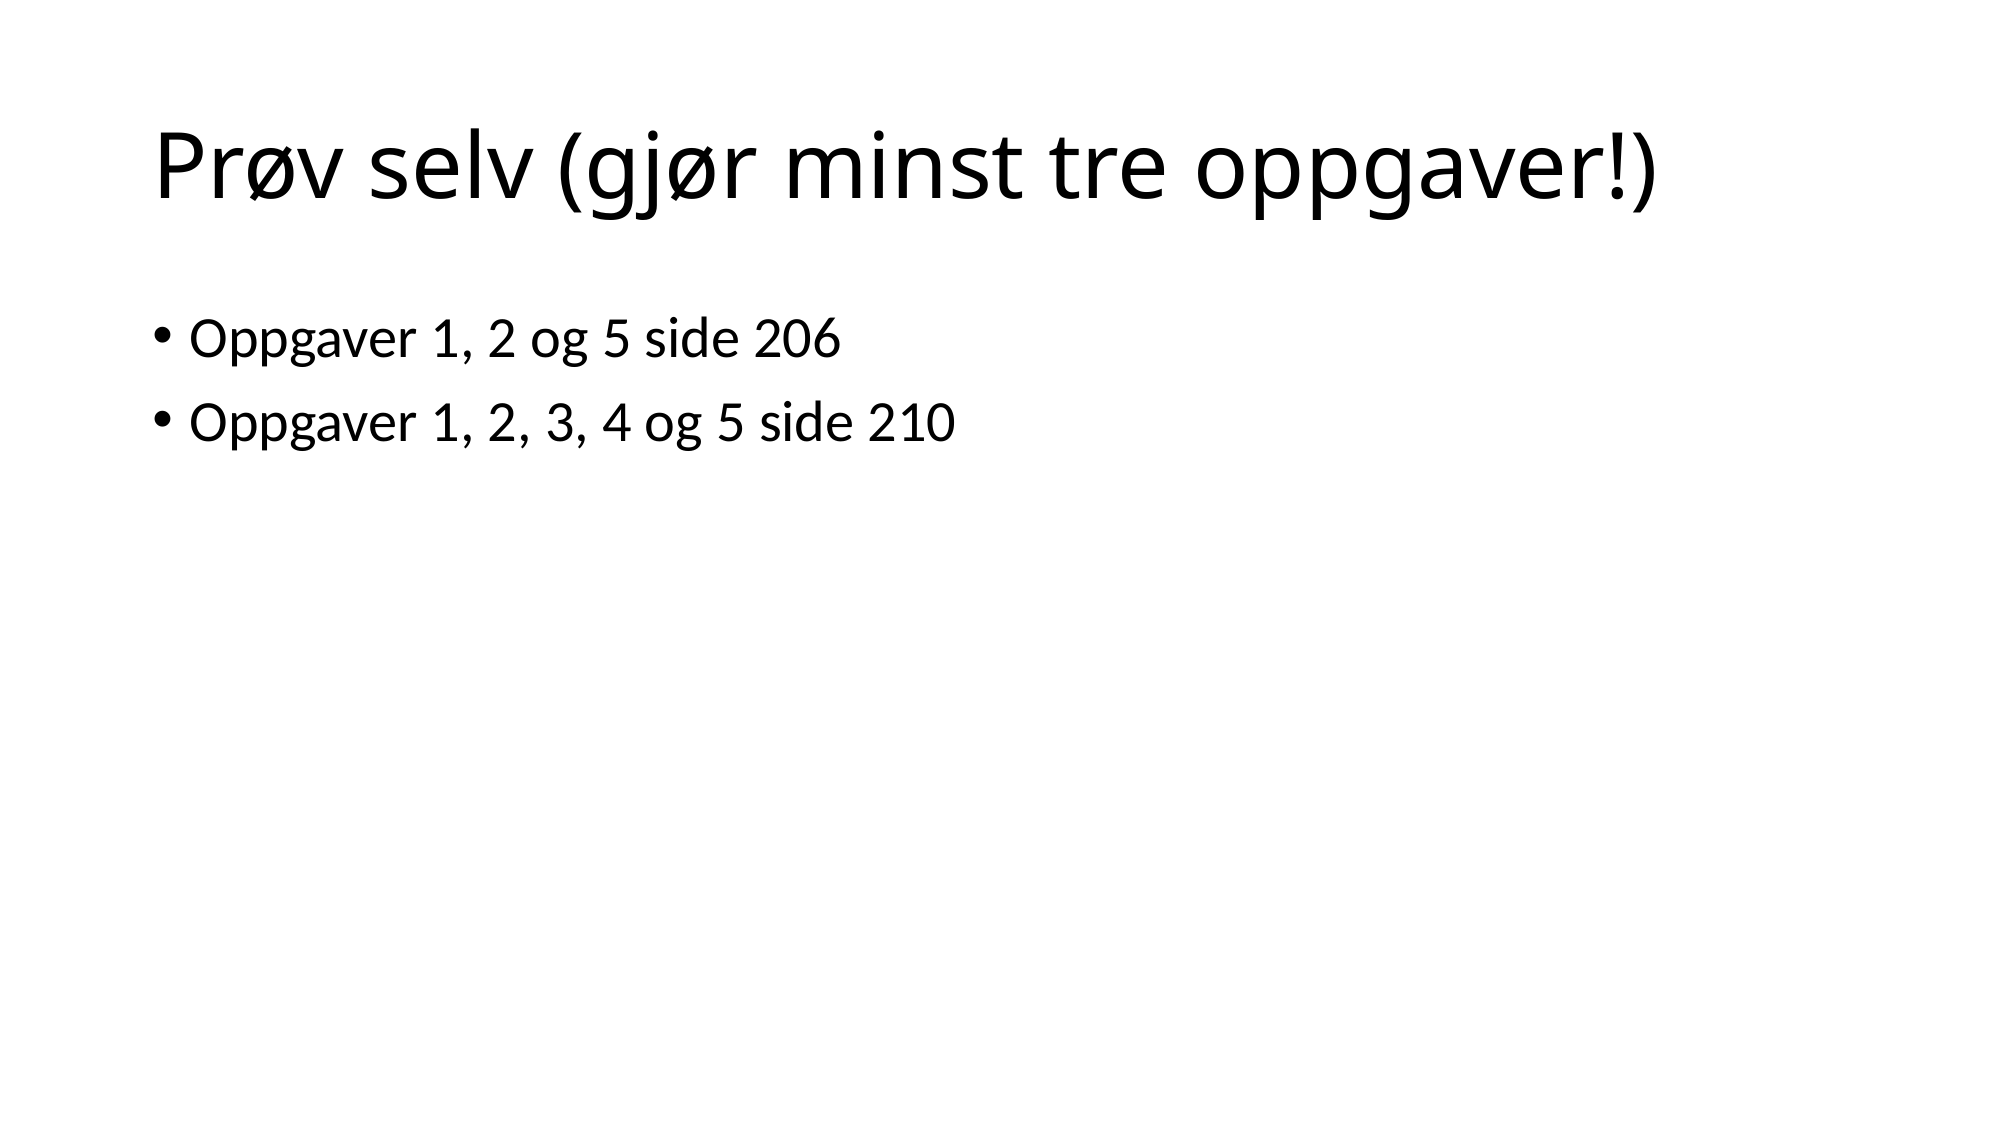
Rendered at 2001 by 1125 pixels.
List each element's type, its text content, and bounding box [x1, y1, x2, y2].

title Prøv selv (gjør minst tre oppgaver!) [137, 59, 1863, 278]
list Oppgaver 1, 2 og 5 side 206 Oppgaver 1, 2, 3, 4 og 5 side 210 [137, 299, 1863, 1014]
